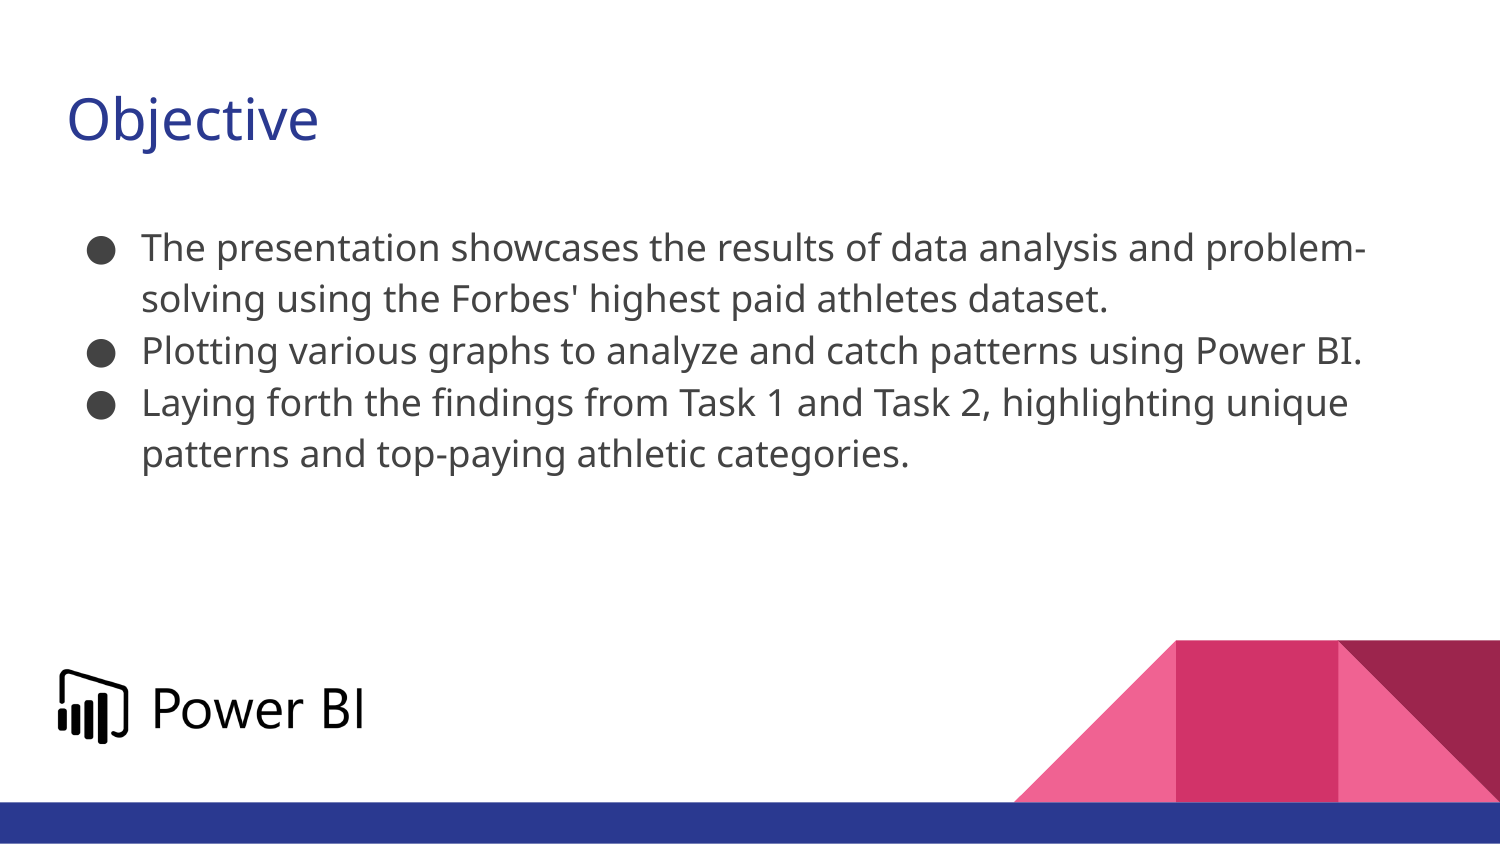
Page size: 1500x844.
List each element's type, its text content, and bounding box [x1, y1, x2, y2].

picture [50, 608, 371, 803]
title Objective [51, 67, 1449, 167]
list The presentation showcases the results of data analysis and problem-solving using the Forbes' highest paid athletes dataset. Plotting various graphs to analyze and catch patterns using Power BI. Laying forth the findings from Task 1 and Task 2, highlighting unique patterns and top-paying athletic categories. [51, 201, 1449, 750]
